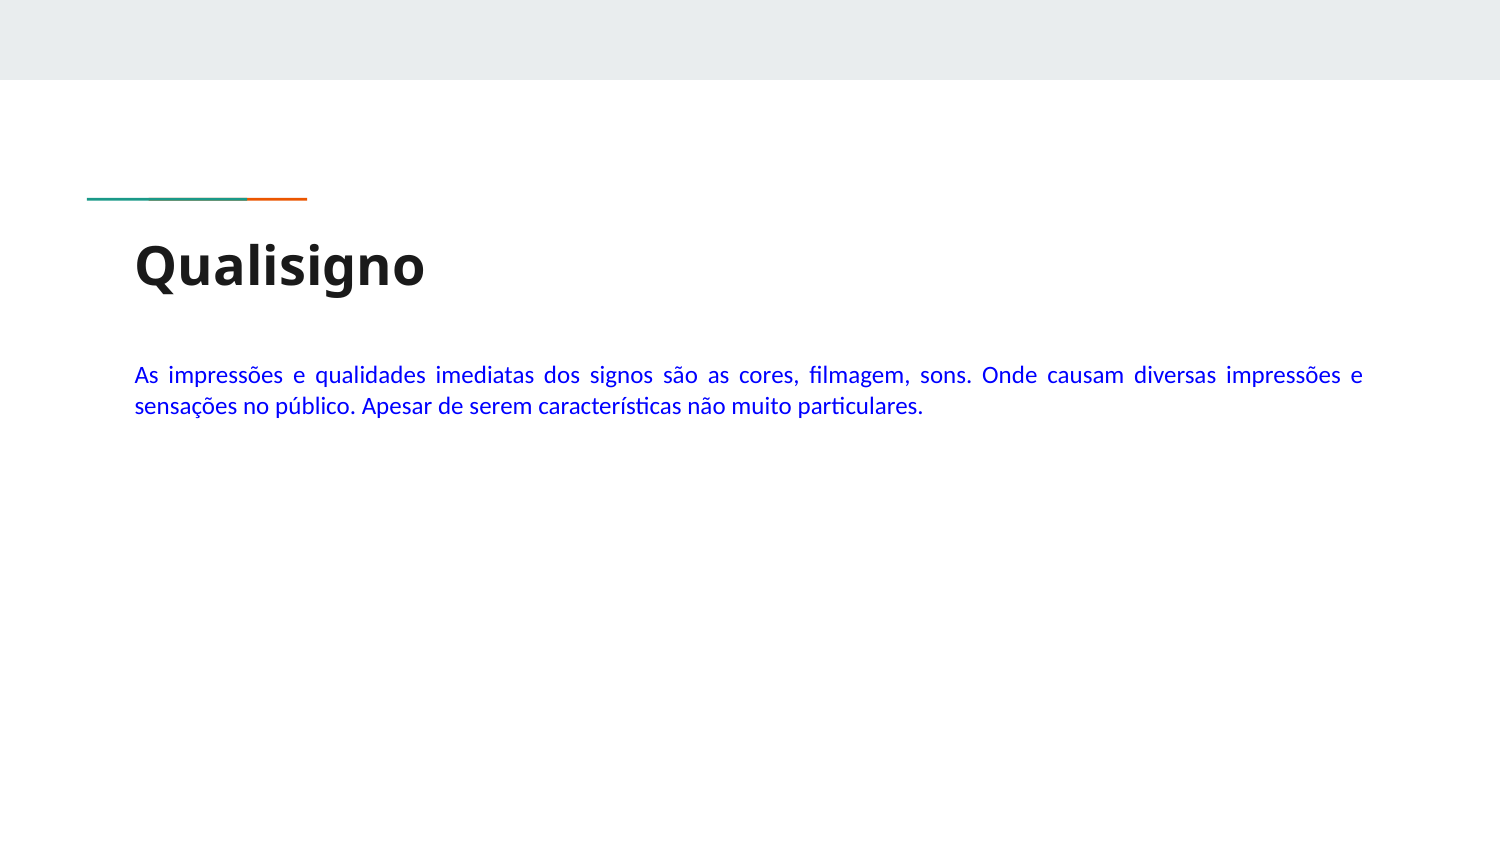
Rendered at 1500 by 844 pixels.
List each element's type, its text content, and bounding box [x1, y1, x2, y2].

list As impressões e qualidades imediatas dos signos são as cores, filmagem, sons. Onde causam diversas impressões e sensações no público. Apesar de serem características não muito particulares. [119, 341, 1381, 712]
title Qualisigno [119, 216, 1381, 305]
